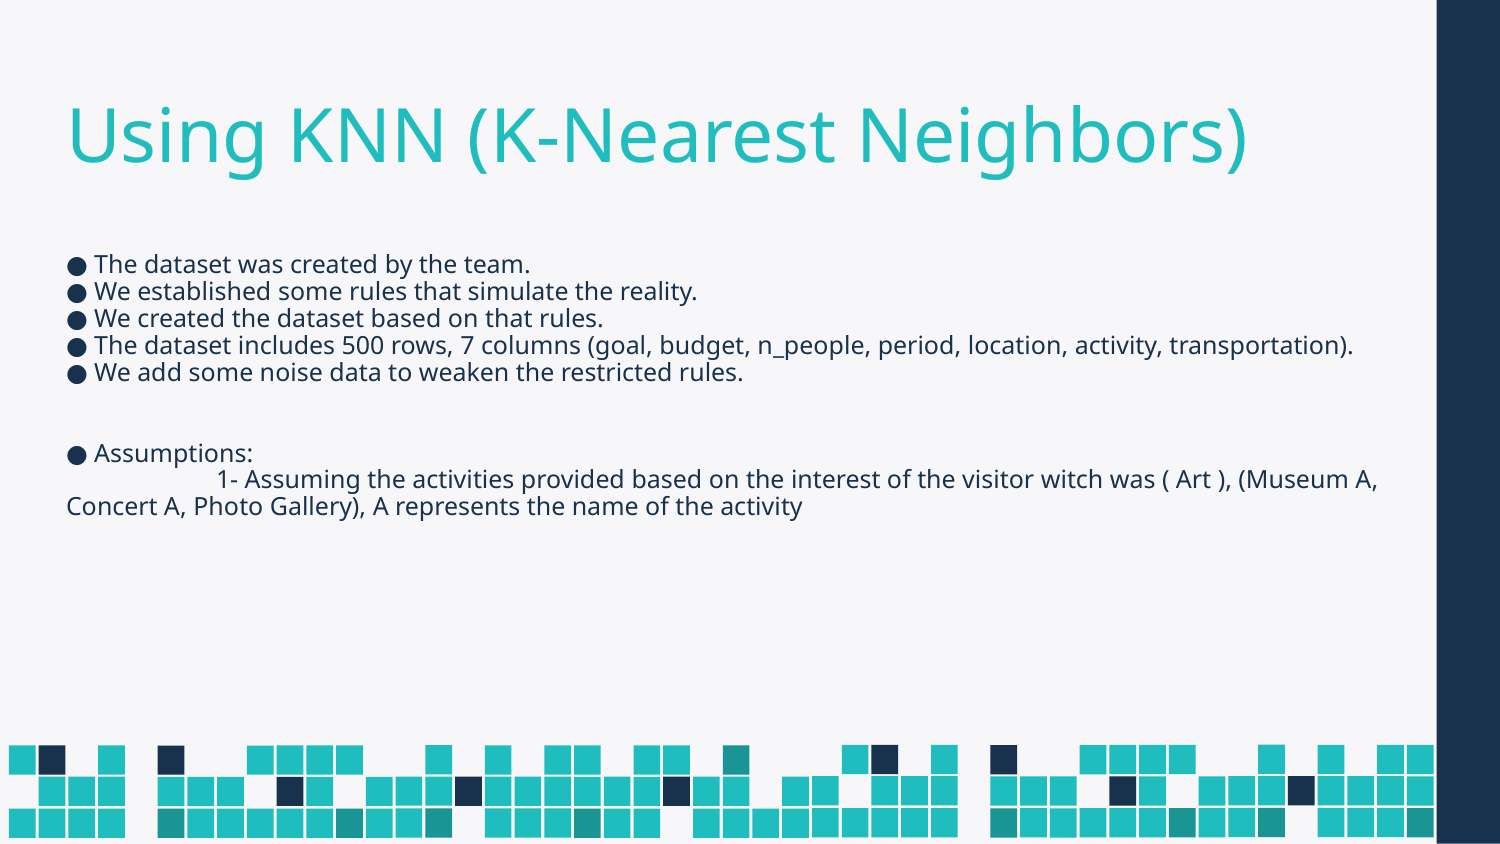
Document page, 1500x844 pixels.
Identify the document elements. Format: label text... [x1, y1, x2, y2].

list The dataset was created by the team. We established some rules that simulate the reality. We created the dataset based on that rules. The dataset includes 500 rows, 7 columns (goal, budget, n_people, period, location, activity, transportation). We add some noise data to weaken the restricted rules. Assumptions: 1- Assuming the activities provided based on the interest of the visitor witch was ( Art ), (Museum A, Concert A, Photo Gallery), A represents the name of the activity [51, 238, 1408, 535]
title Using KNN (K-Nearest Neighbors) [51, 72, 1449, 167]
